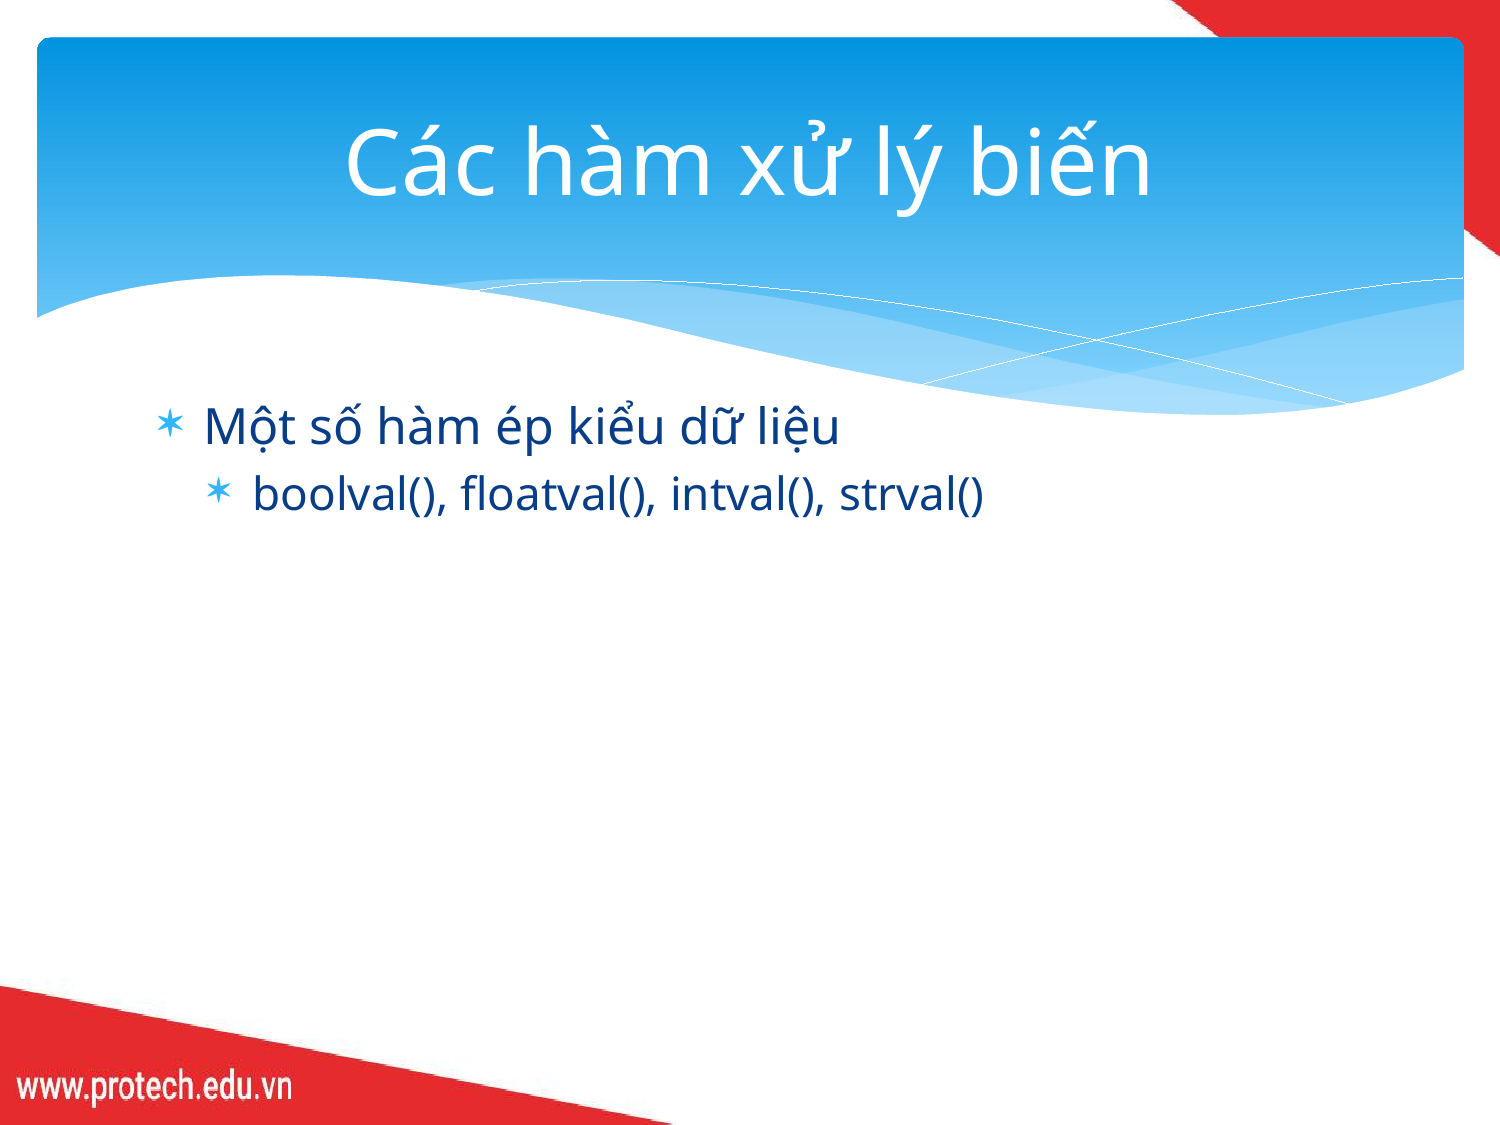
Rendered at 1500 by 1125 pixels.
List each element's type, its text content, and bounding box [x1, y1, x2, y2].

title Các hàm xử lý biến [75, 55, 1425, 261]
list Một số hàm ép kiểu dữ liệu boolval(), floatval(), intval(), strval() [143, 387, 1359, 1025]
picture [0, 0, 1500, 1125]
